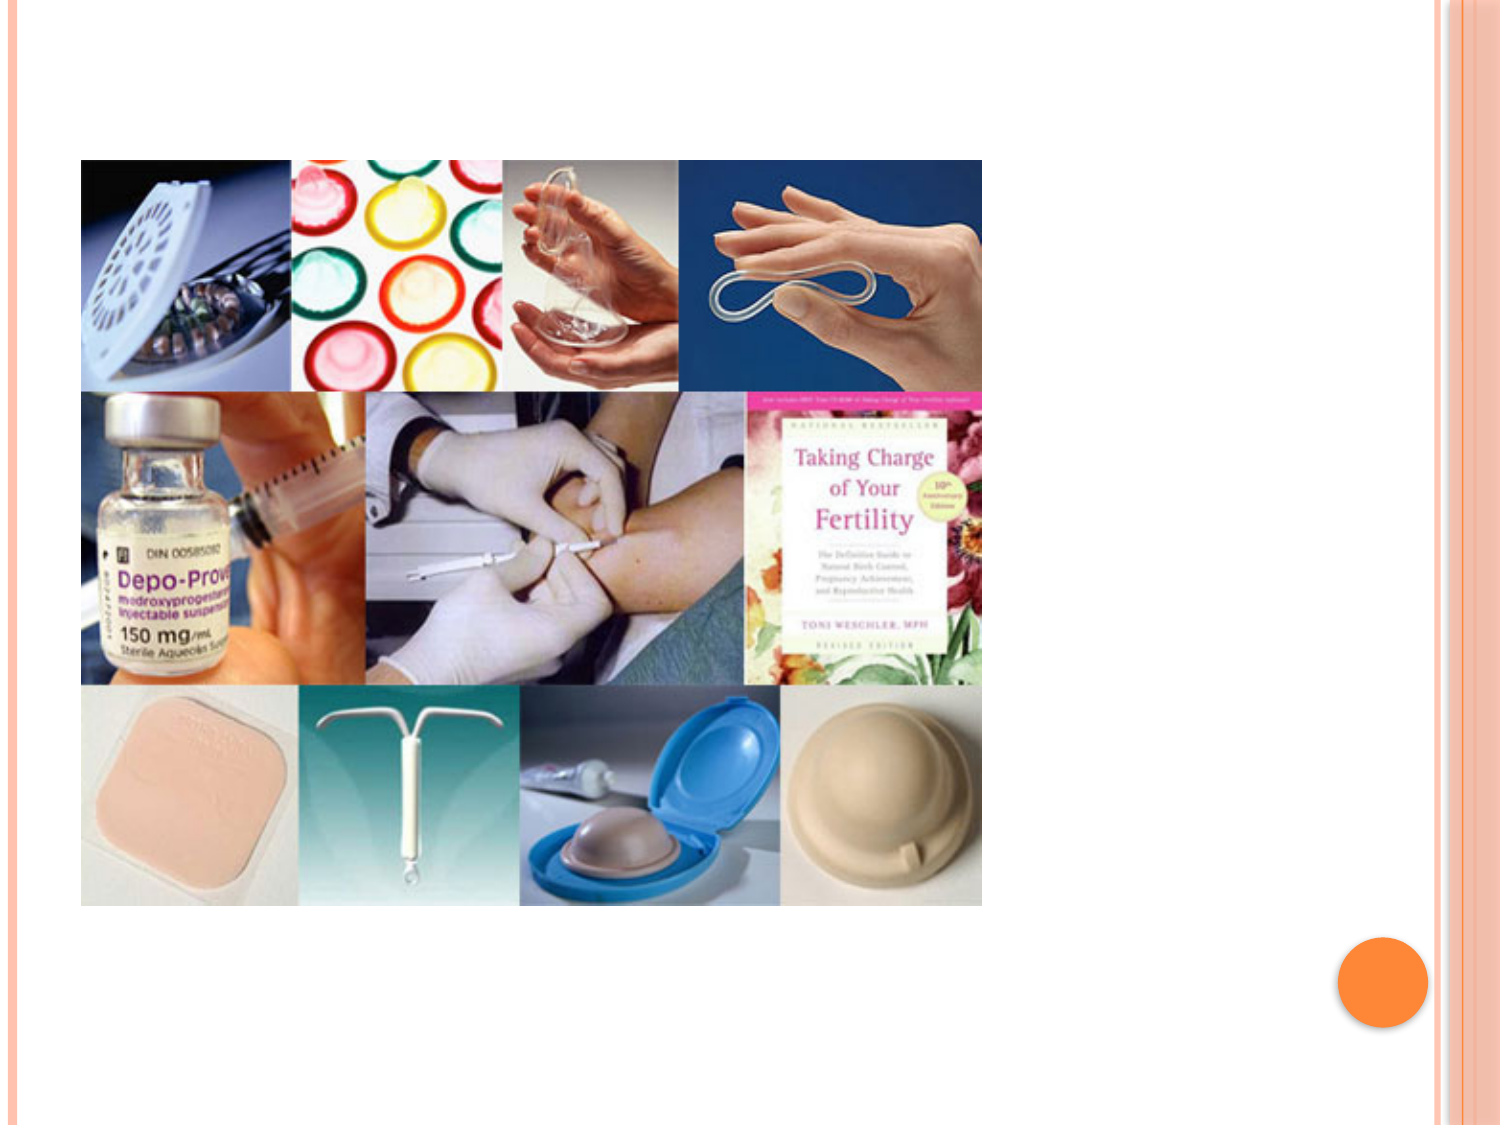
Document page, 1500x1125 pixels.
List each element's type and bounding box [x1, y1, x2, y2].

list [81, 160, 982, 906]
